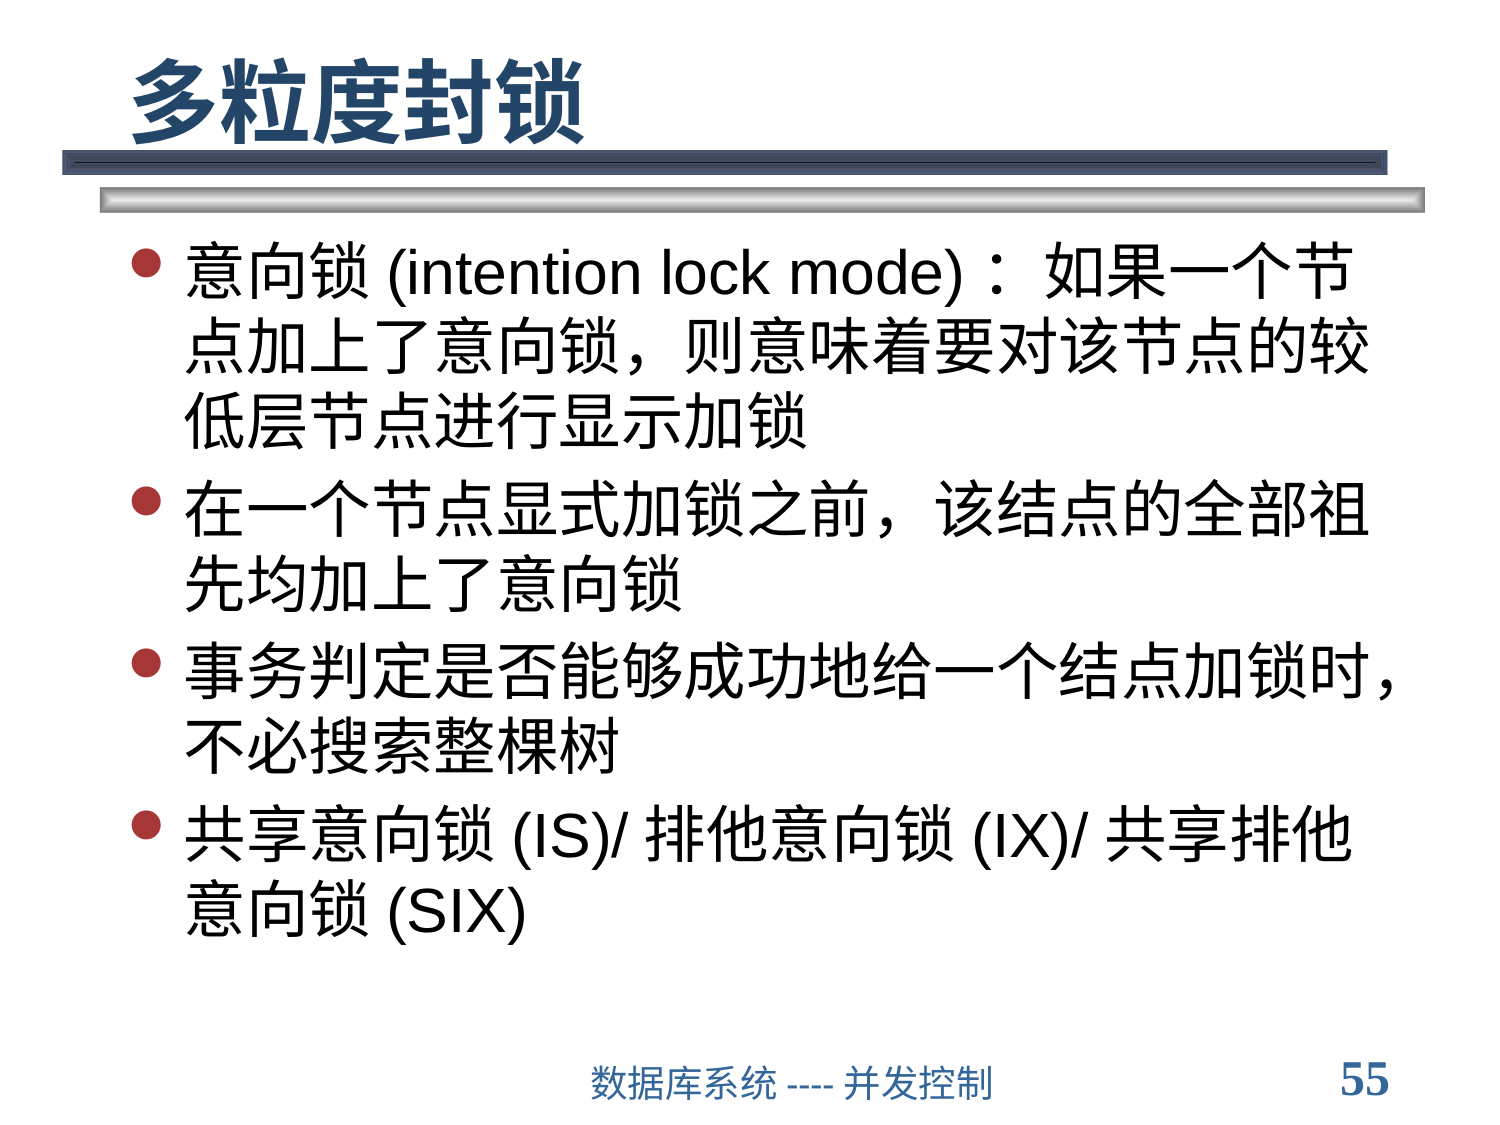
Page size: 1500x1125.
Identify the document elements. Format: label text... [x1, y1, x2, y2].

title 多粒度封锁 [112, 24, 1388, 163]
footer 数据库系统----并发控制 [574, 1062, 1188, 1113]
list 意向锁(intention lock mode)：如果一个节点加上了意向锁，则意味着要对该节点的较低层节点进行显示加锁 在一个节点显式加锁之前，该结点的全部祖先均加上了意向锁 事务判定是否能够成功地给一个结点加锁时，不必搜索整棵树 共享意向锁(IS)/排他意向锁(IX)/共享排他意向锁(SIX) [112, 224, 1388, 1025]
slide_number 55 [1324, 1049, 1489, 1101]
